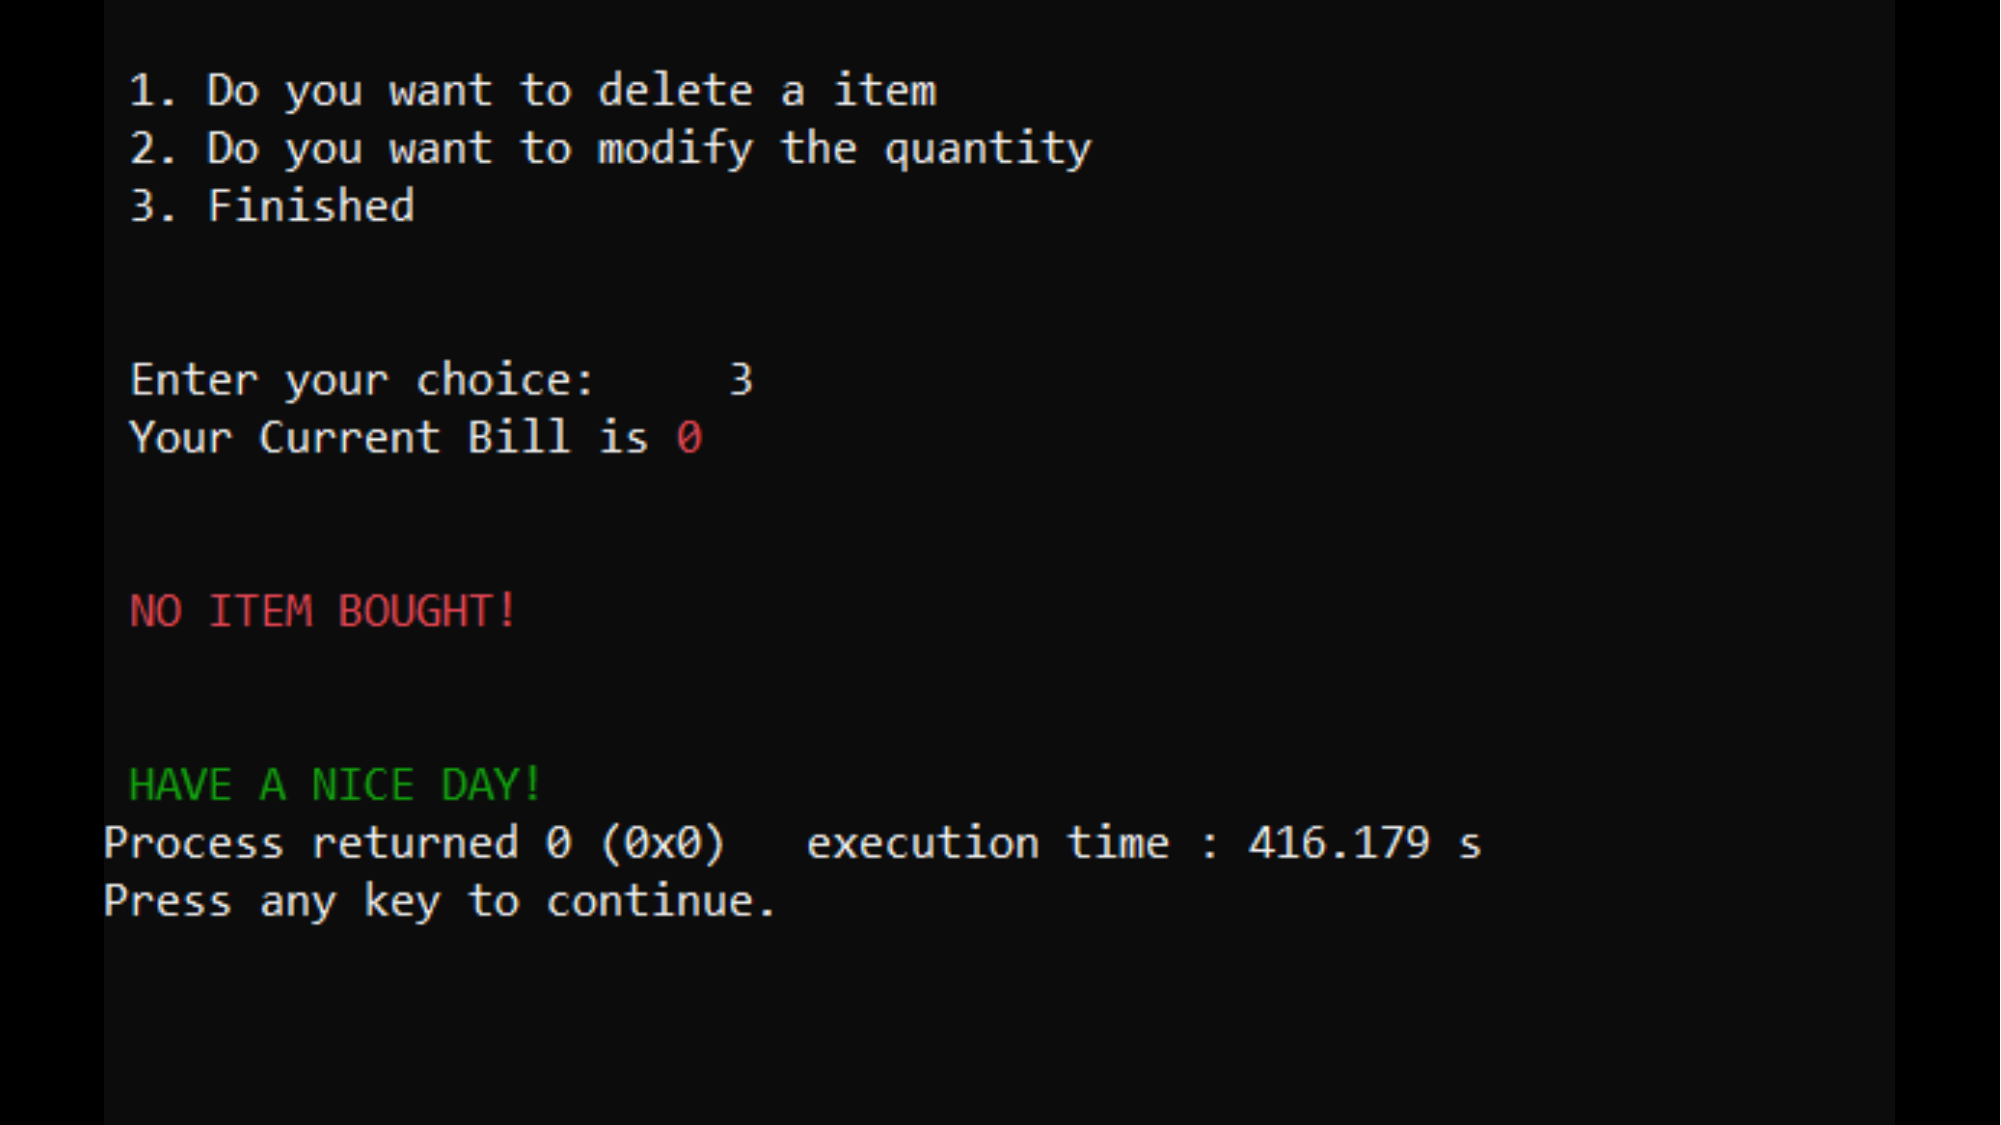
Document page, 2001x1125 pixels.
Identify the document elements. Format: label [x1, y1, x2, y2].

picture [104, 0, 1895, 1125]
